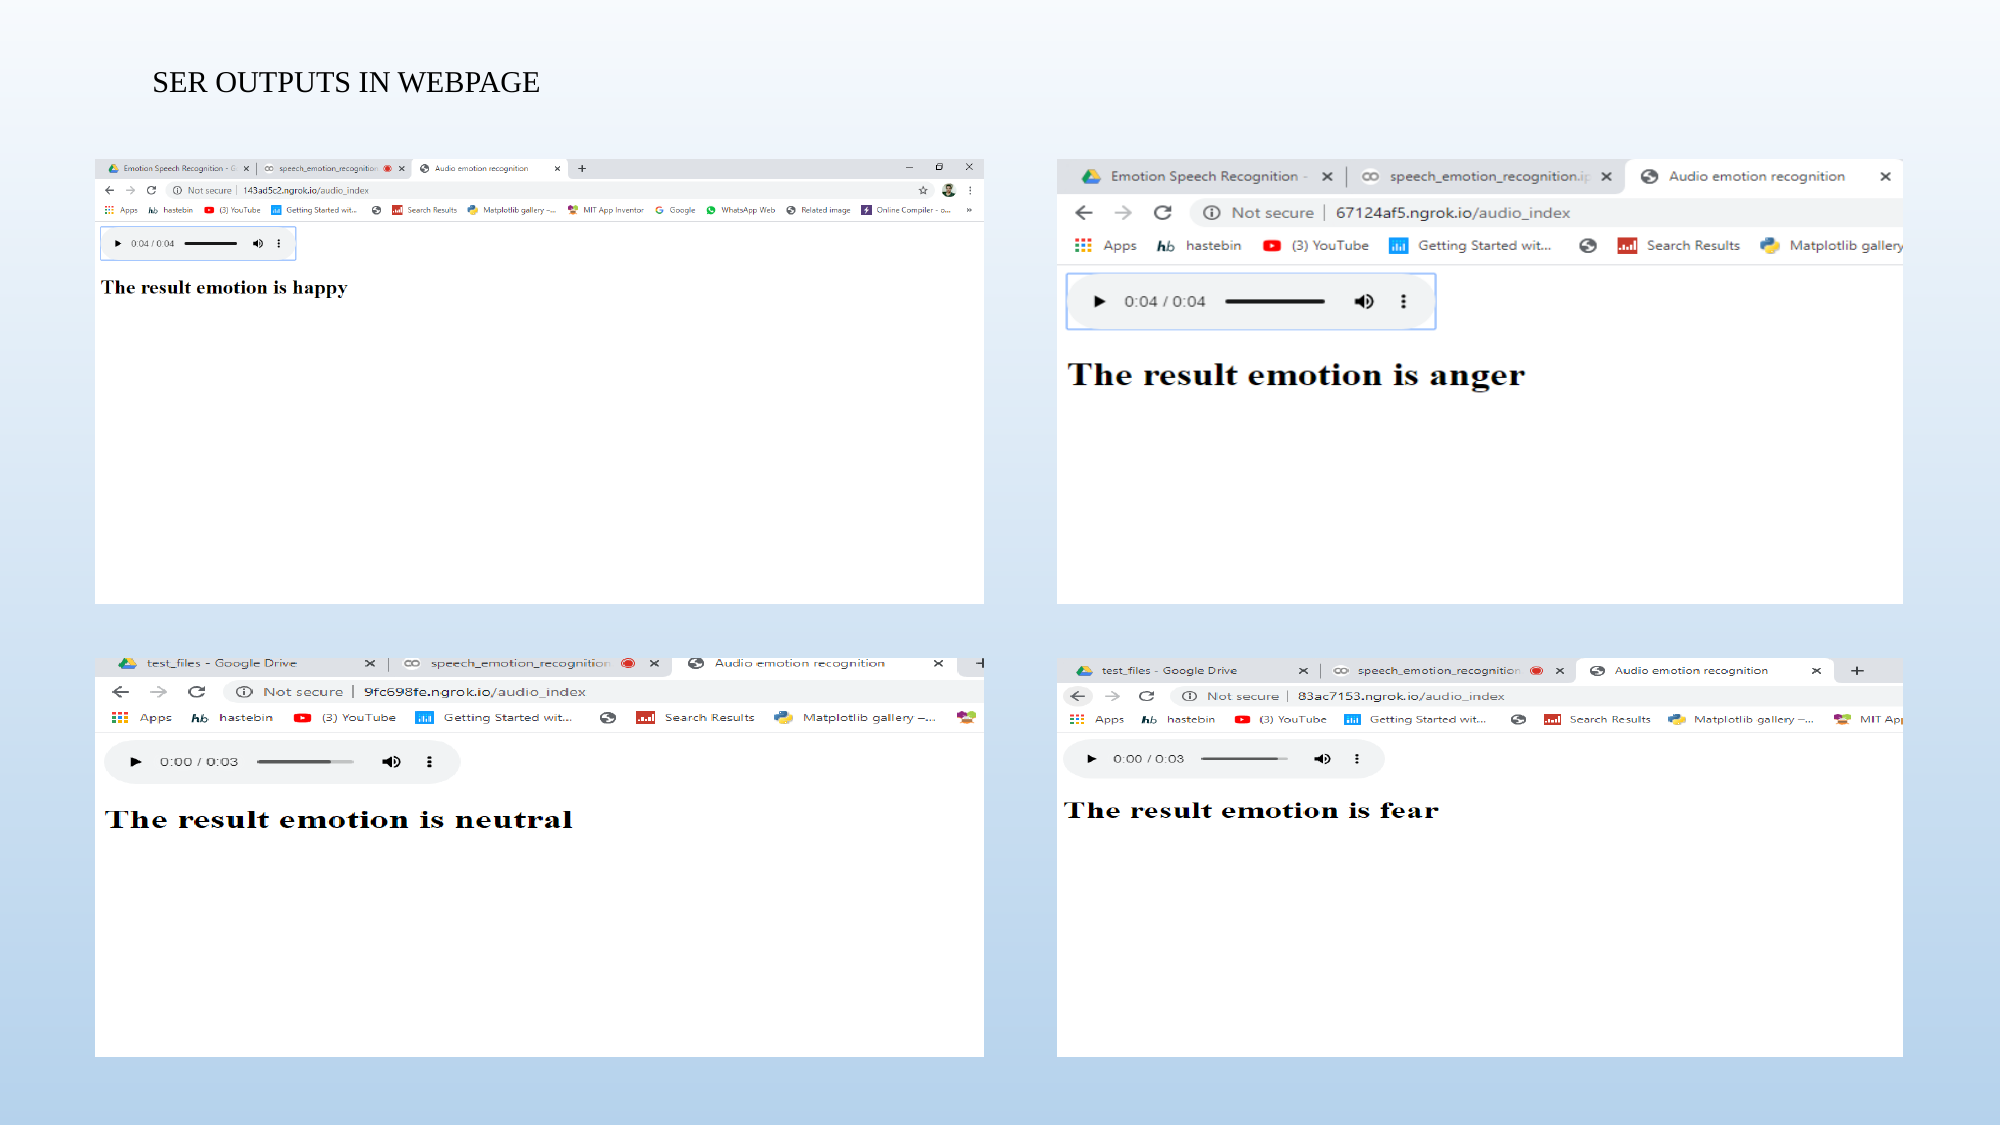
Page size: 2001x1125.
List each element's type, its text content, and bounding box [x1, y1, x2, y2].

picture [1057, 159, 1903, 604]
picture [1057, 658, 1903, 1057]
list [95, 159, 984, 604]
picture [95, 658, 984, 1057]
title SER OUTPUTS IN WEBPAGE [137, 25, 1863, 144]
